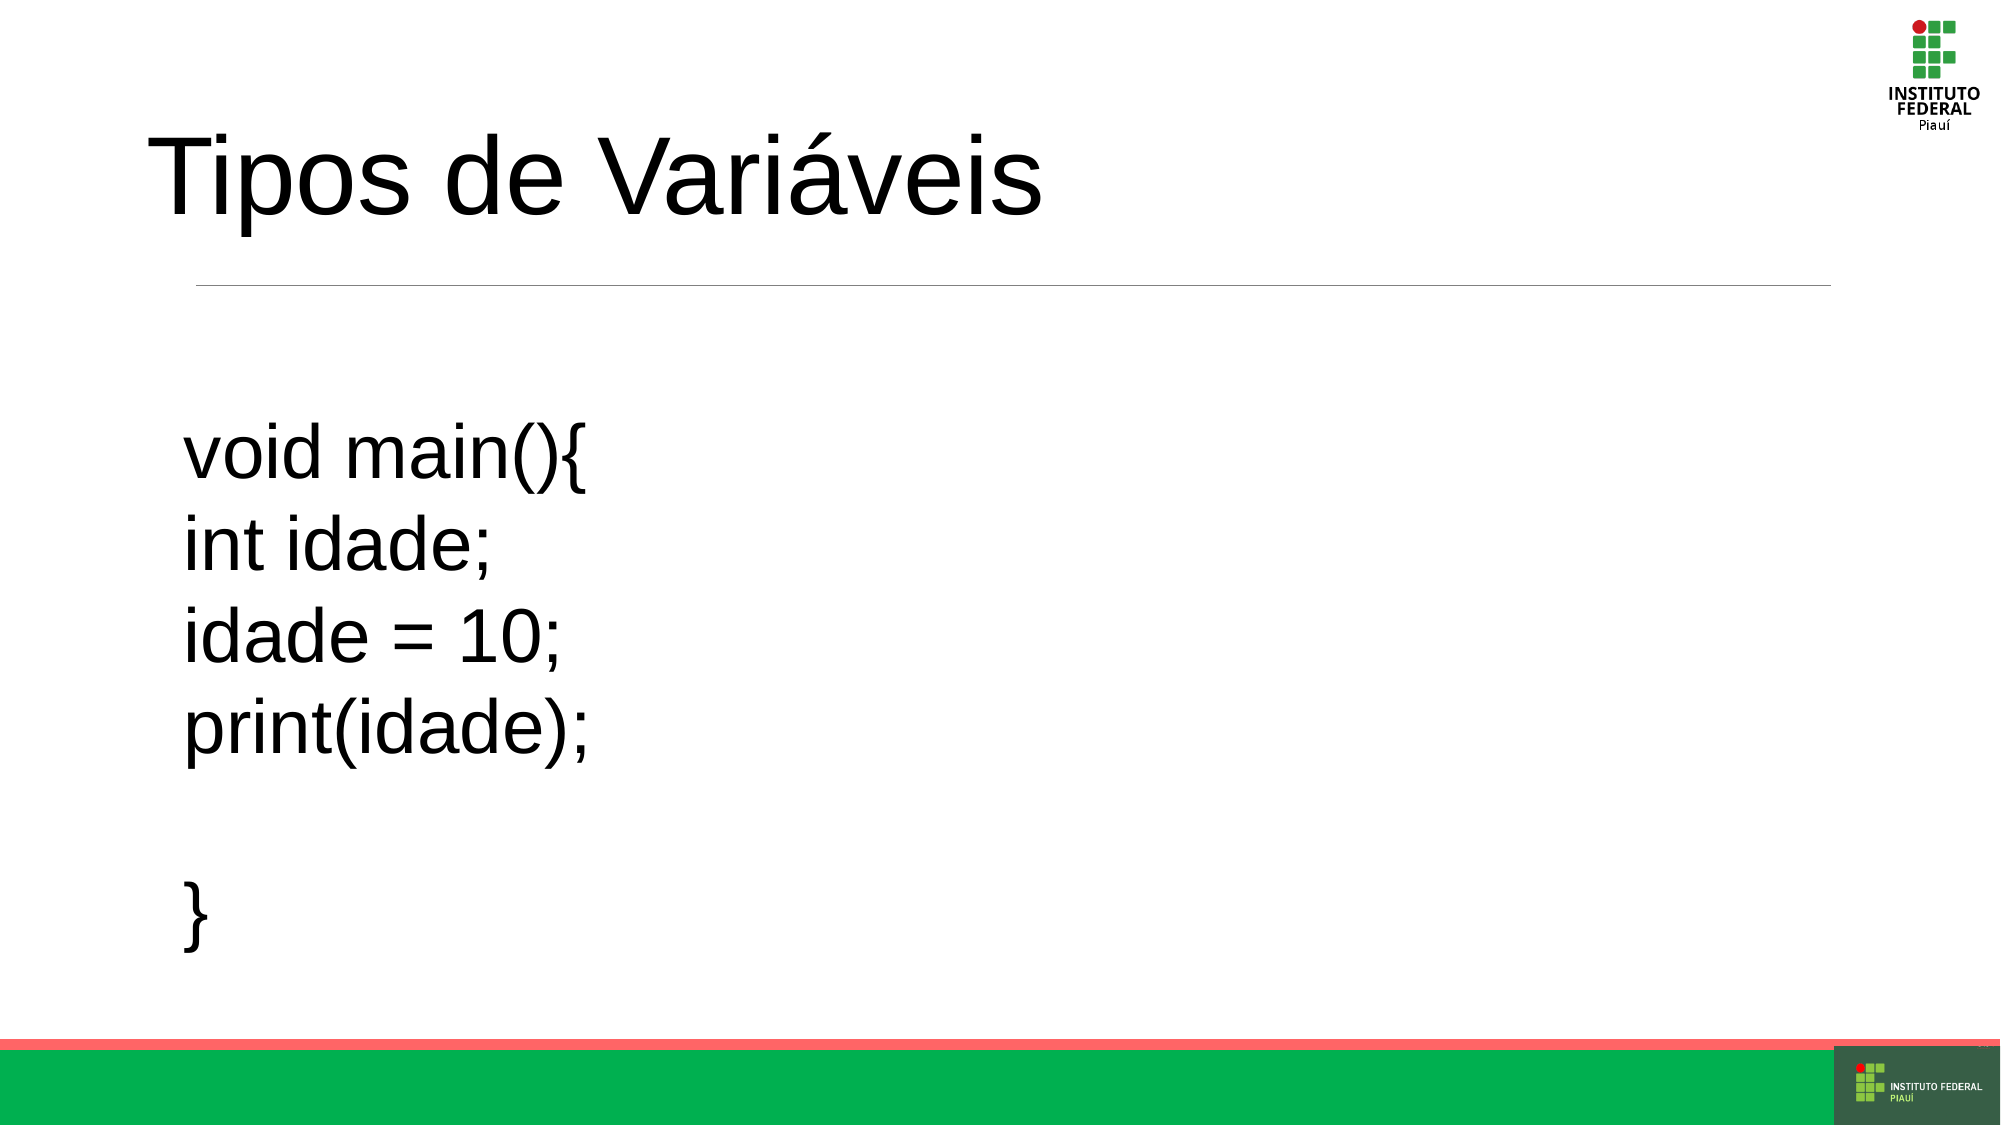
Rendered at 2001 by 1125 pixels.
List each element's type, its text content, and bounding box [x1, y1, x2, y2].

text_box void main(){ int idade; idade = 10; print(idade); } [183, 402, 1840, 956]
picture [1834, 1046, 2001, 1125]
text_box Tipos de Variáveis [146, 80, 1947, 260]
picture [1868, 18, 2000, 132]
